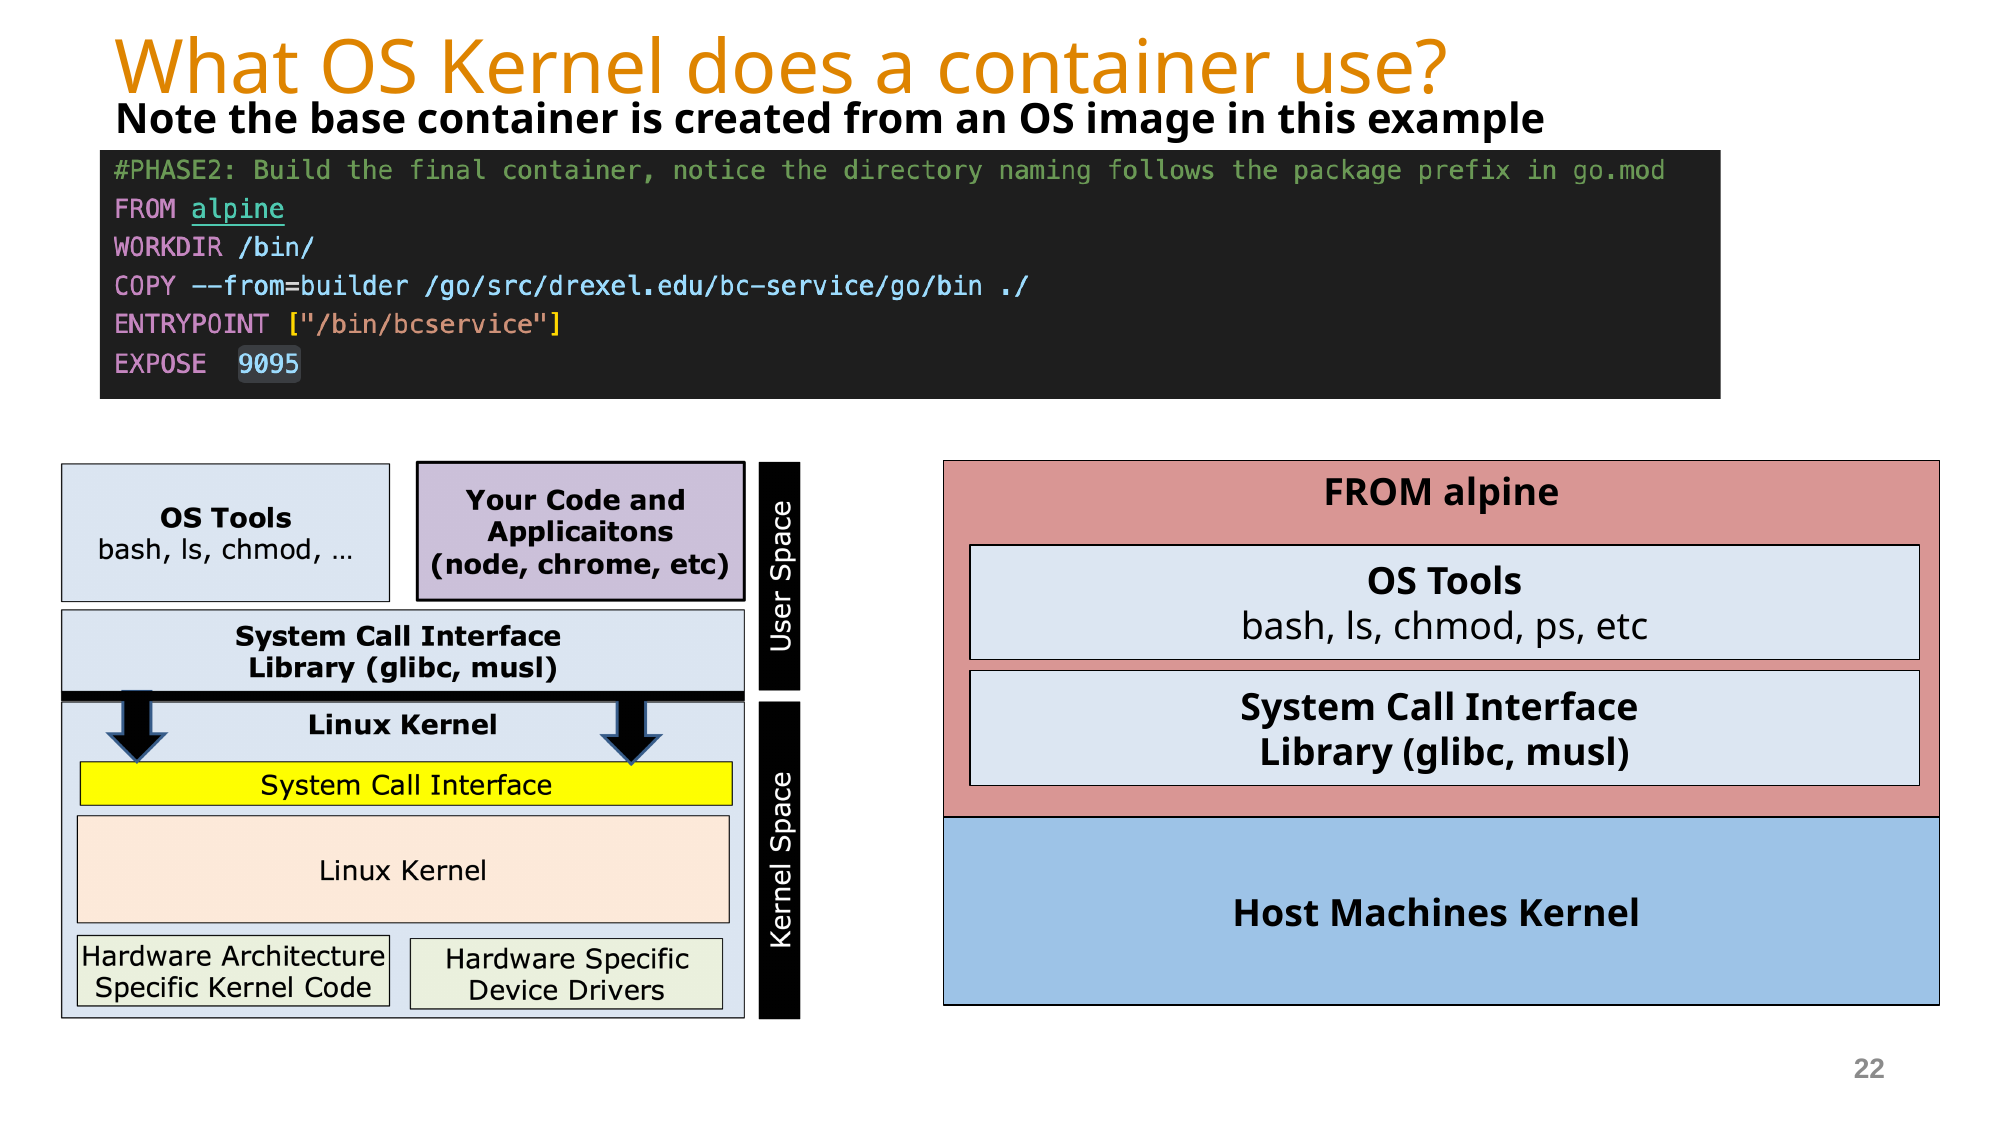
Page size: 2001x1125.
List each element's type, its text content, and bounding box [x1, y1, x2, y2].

slide_number 22 [1433, 1039, 1900, 1100]
text_box System Call Interface Library (glibc, musl) [969, 670, 1920, 786]
text_box Note the base container is created from an OS image in this example [99, 84, 2000, 258]
picture [99, 150, 1721, 399]
title What OS Kernel does a container use? [99, 5, 1900, 84]
text_box OS Tools bash, ls, chmod, ps, etc [969, 544, 1920, 660]
picture [60, 460, 813, 1024]
text_box FROM alpine [943, 460, 1940, 816]
text_box Host Machines Kernel [943, 816, 1940, 1006]
